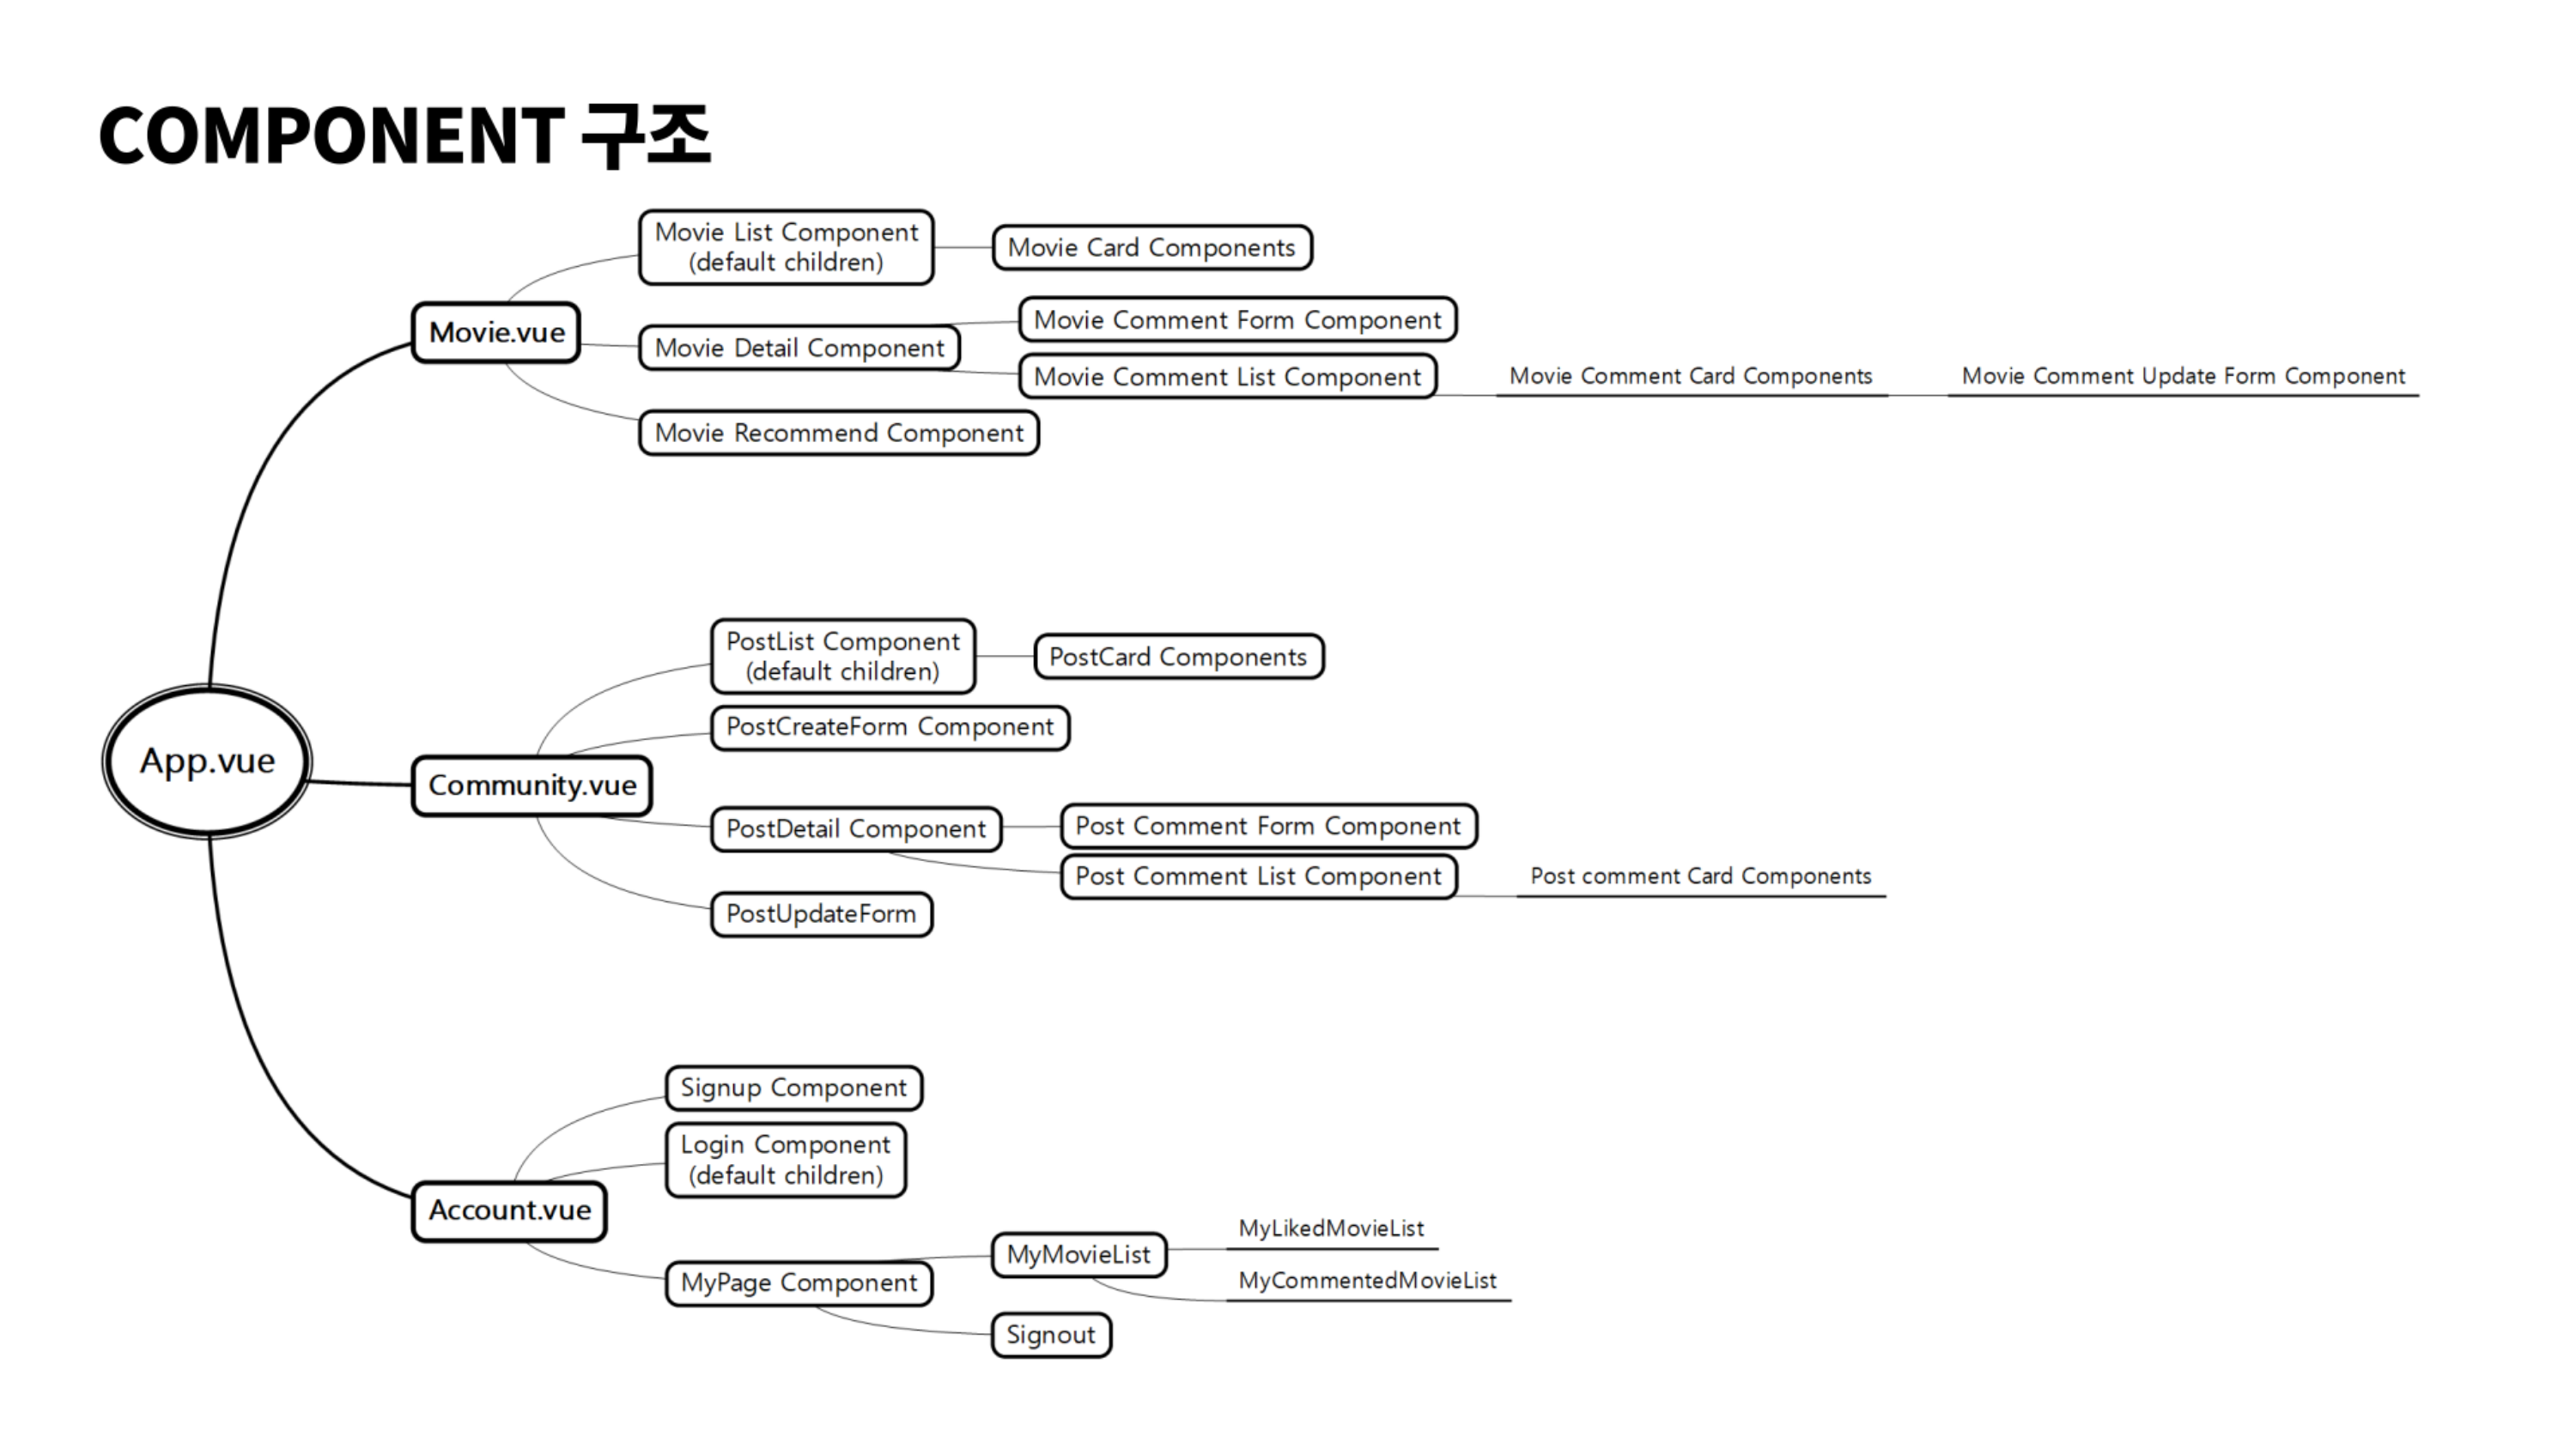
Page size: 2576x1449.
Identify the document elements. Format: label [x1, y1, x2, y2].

picture [86, 69, 748, 204]
text_box [97, 204, 2427, 1361]
